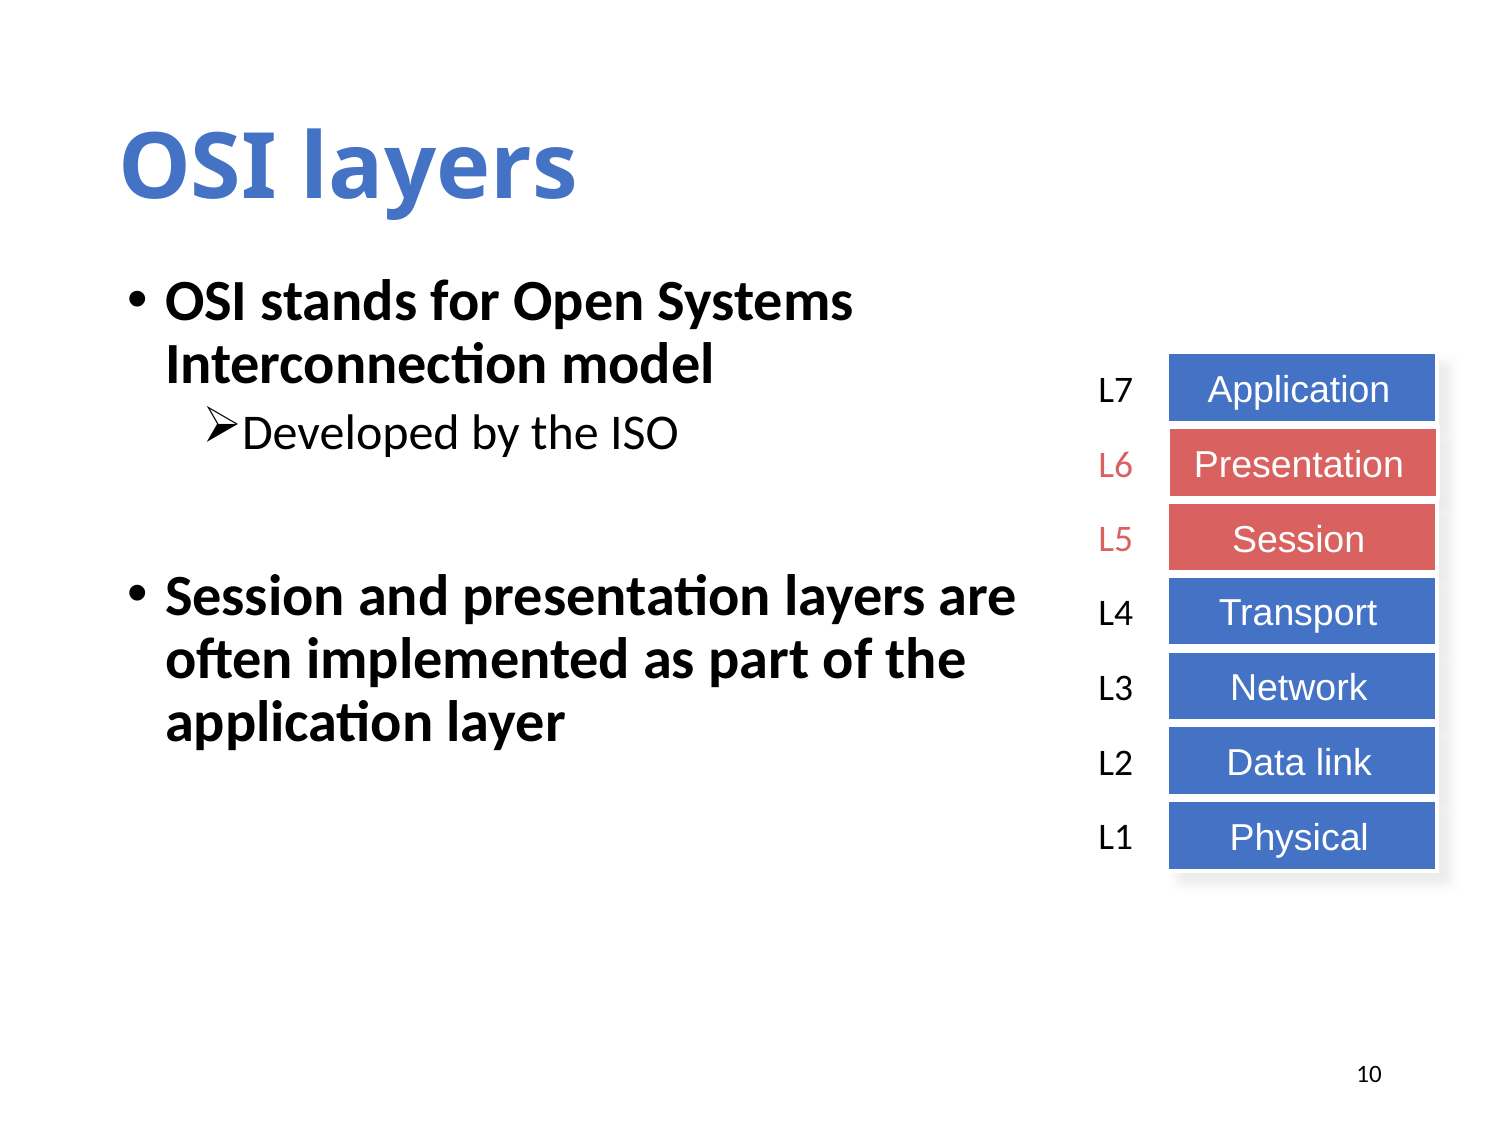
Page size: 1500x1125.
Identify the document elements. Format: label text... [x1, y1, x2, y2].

text_box L3 [1083, 655, 1149, 716]
text_box L4 [1083, 580, 1149, 641]
text_box L6 [1083, 432, 1149, 493]
text_box L2 [1083, 730, 1149, 791]
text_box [1166, 650, 1438, 721]
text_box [1166, 575, 1438, 647]
list OSI stands for Open Systems Interconnection model Developed by the ISO Session and presentation layers are often implemented as part of the application layer [112, 262, 1041, 988]
slide_number 10 [1059, 1042, 1397, 1103]
text_box Presentation [1185, 433, 1419, 492]
title OSI layers [103, 59, 1397, 278]
text_box Session [1223, 508, 1381, 566]
text_box L5 [1083, 506, 1149, 567]
text_box L1 [1083, 805, 1149, 865]
text_box [1166, 501, 1438, 573]
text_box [1166, 725, 1438, 797]
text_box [1166, 352, 1438, 423]
text_box L7 [1083, 357, 1149, 417]
text_box [1167, 427, 1438, 499]
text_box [1166, 800, 1438, 871]
